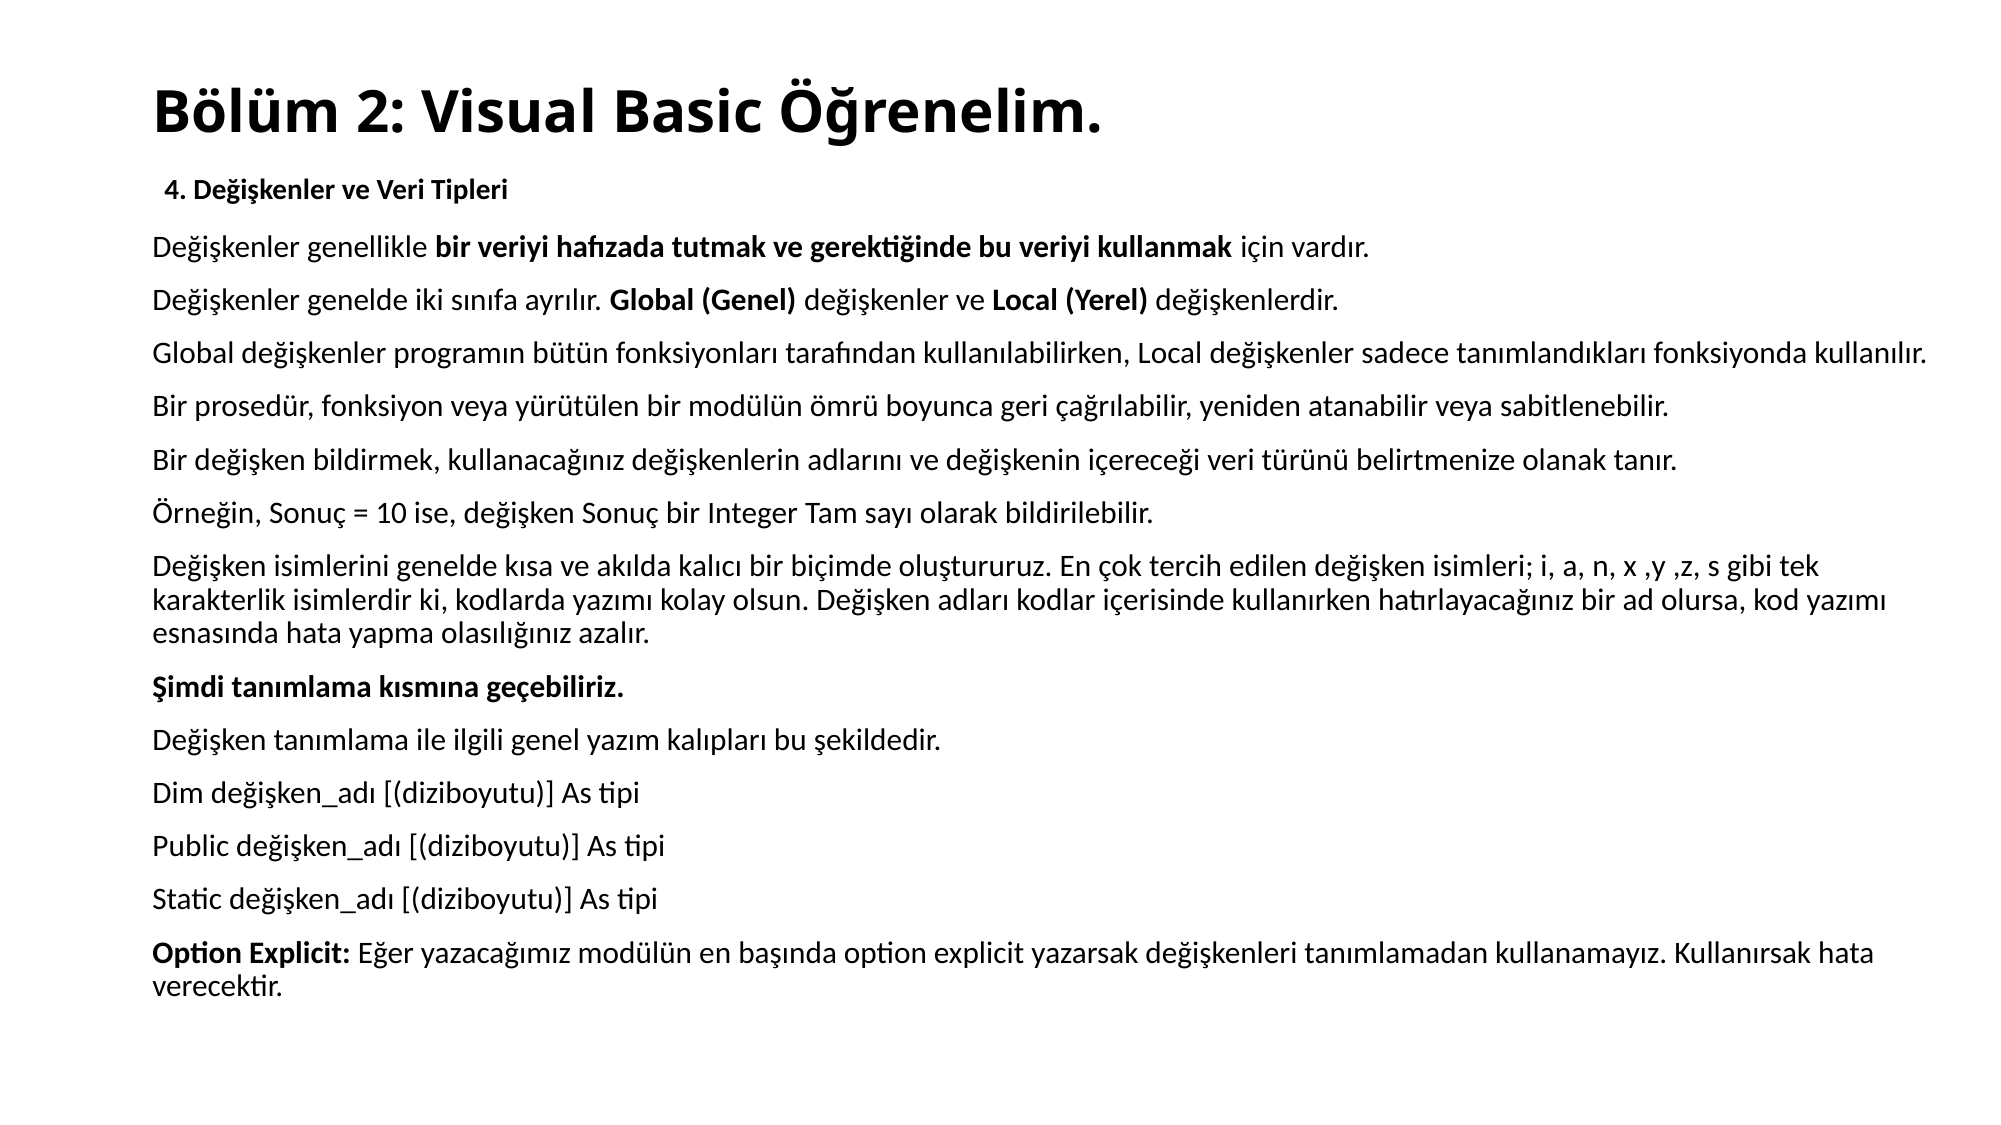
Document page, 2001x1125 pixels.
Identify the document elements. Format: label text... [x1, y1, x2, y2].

title Bölüm 2: Visual Basic Öğrenelim. [137, 59, 1863, 167]
list Değişkenler genellikle bir veriyi hafızada tutmak ve gerektiğinde bu veriyi kullanmak için vardır. Değişkenler genelde iki sınıfa ayrılır. Global (Genel) değişkenler ve Local (Yerel) değişkenlerdir. Global değişkenler programın bütün fonksiyonları tarafından kullanılabilirken, Local değişkenler sadece tanımlandıkları fonksiyonda kullanılır. Bir prosedür, fonksiyon veya yürütülen bir modülün ömrü boyunca geri çağrılabilir, yeniden atanabilir veya sabitlenebilir. Bir değişken bildirmek, kullanacağınız değişkenlerin adlarını ve değişkenin içereceği veri türünü belirtmenize olanak tanır. Örneğin, Sonuç = 10 ise, değişken Sonuç bir Integer Tam sayı olarak bildirilebilir. Değişken isimlerini genelde kısa ve akılda kalıcı bir biçimde oluştururuz. En çok tercih edilen değişken isimleri; i, a, n, x ,y ,z, s gibi tek karakterlik isimlerdir ki, kodlarda yazımı kolay olsun. Değişken adları kodlar içerisinde kullanırken hatırlayacağınız bir ad olursa, kod yazımı esnasında hata yapma olasılığınız azalır. Şimdi tanımlama kısmına geçebiliriz. Değişken tanımlama ile ilgili genel yazım kalıpları bu şekildedir. Dim değişken_adı [(diziboyutu)] As tipi Public değişken_adı [(diziboyutu)] As tipi Static değişken_adı [(diziboyutu)] As tipi Option Explicit: Eğer yazacağımız modülün en başında option explicit yazarsak değişkenleri tanımlamadan kullanamayız. Kullanırsak hata verecektir. [137, 222, 1950, 1014]
text_box 4. Değişkenler ve Veri Tipleri [149, 166, 608, 223]
